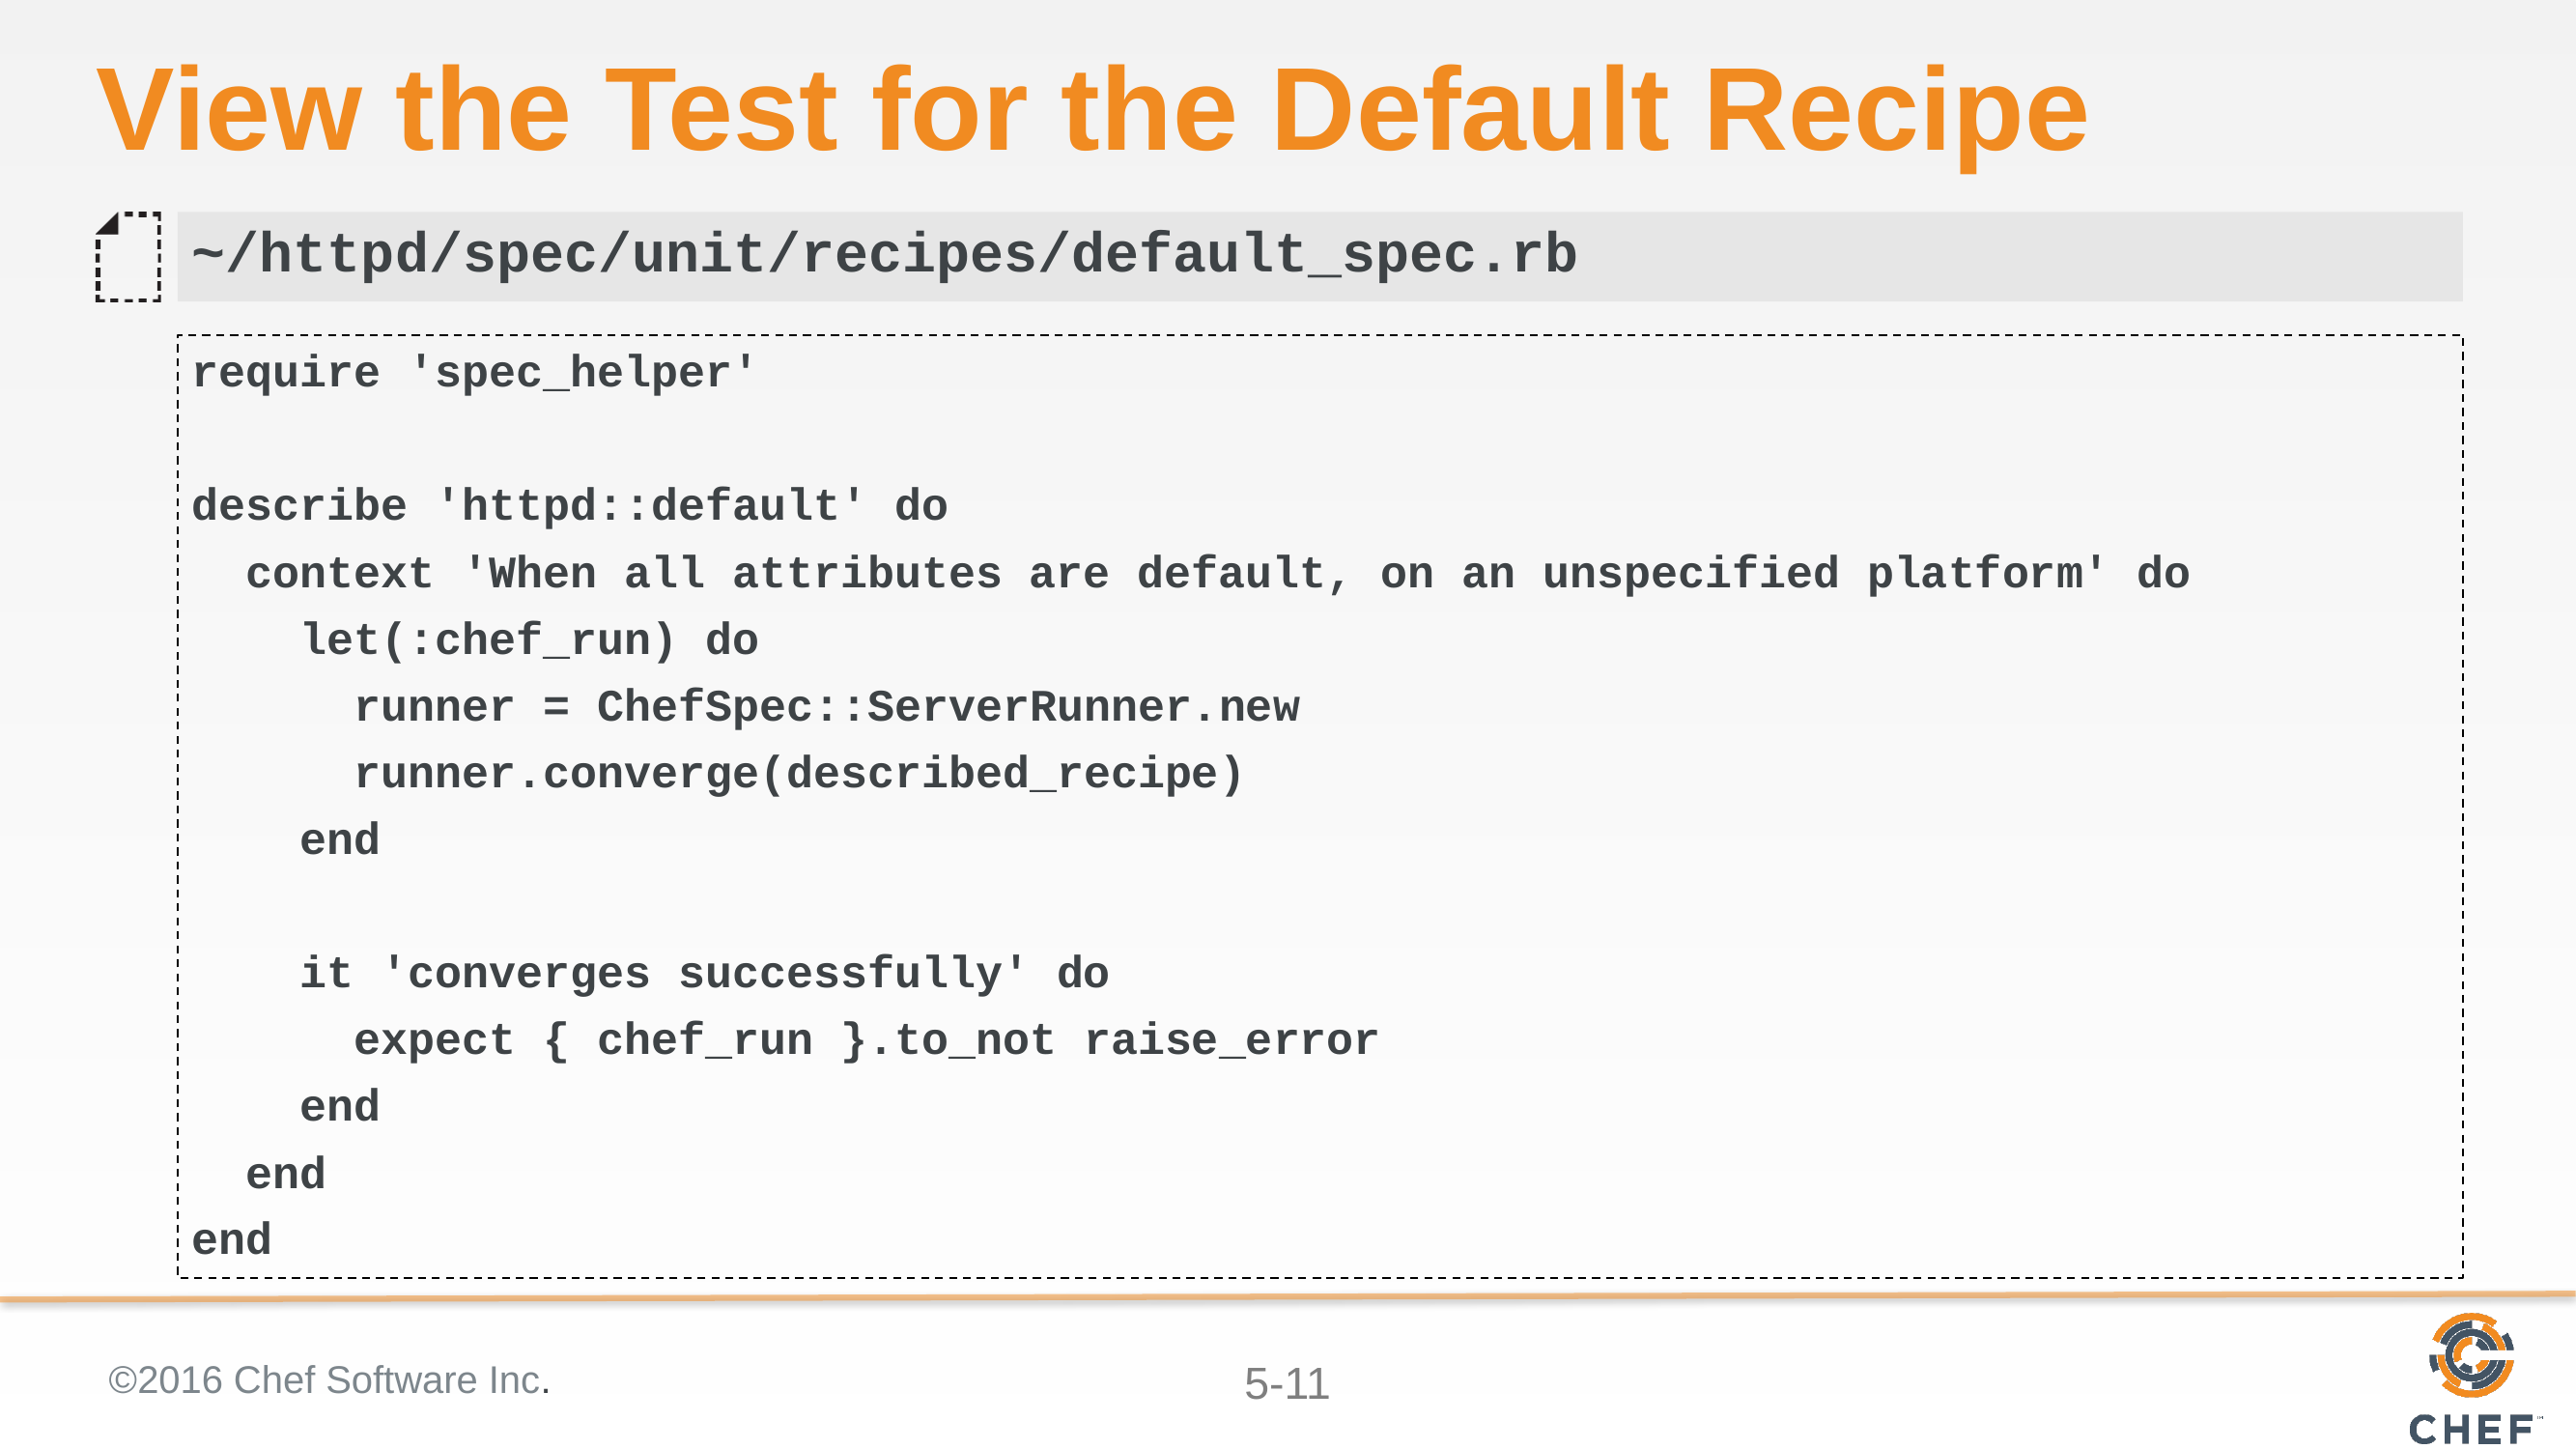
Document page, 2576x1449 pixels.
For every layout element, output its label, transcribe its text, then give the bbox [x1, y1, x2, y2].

picture [2399, 1297, 2551, 1449]
list require 'spec_helper' describe 'httpd::default' do context 'When all attributes are default, on an unspecified platform' do let(:chef_run) do runner = ChefSpec::ServerRunner.new runner.converge(described_recipe) end it 'converges successfully' do expect { chef_run }.to_not raise_error end end end [177, 334, 2464, 1279]
title View the Test for the Default Recipe [96, 48, 2463, 180]
list ~/httpd/spec/unit/recipes/default_spec.rb [177, 212, 2463, 302]
